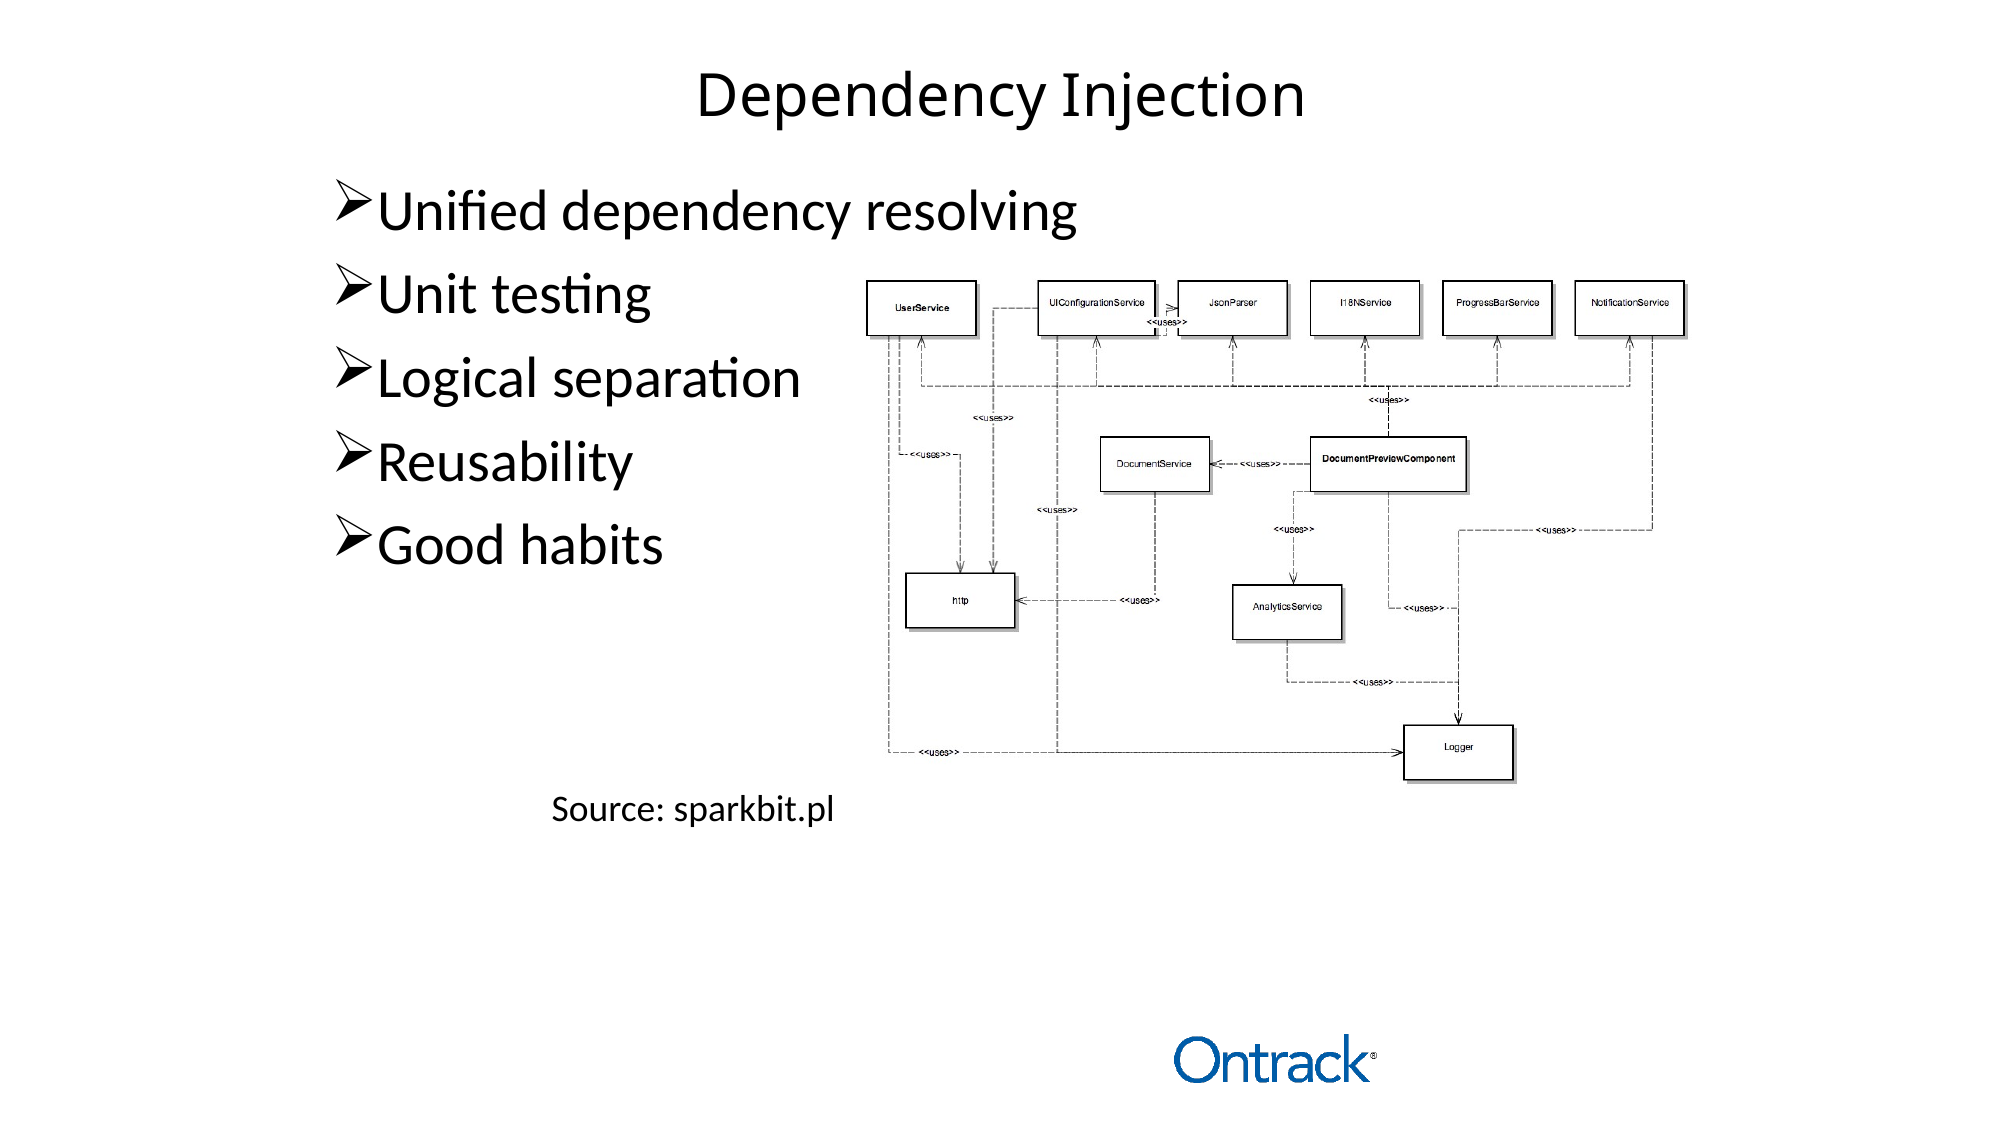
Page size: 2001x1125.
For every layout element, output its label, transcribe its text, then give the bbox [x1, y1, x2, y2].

title Dependency Injection [87, 56, 1916, 137]
picture [851, 265, 1704, 795]
text_box Source: sparkbit.pl [536, 776, 850, 837]
list Unified dependency resolving Unit testing Logical separation Reusability Good habits [316, 172, 1244, 709]
picture [1174, 1034, 1377, 1083]
